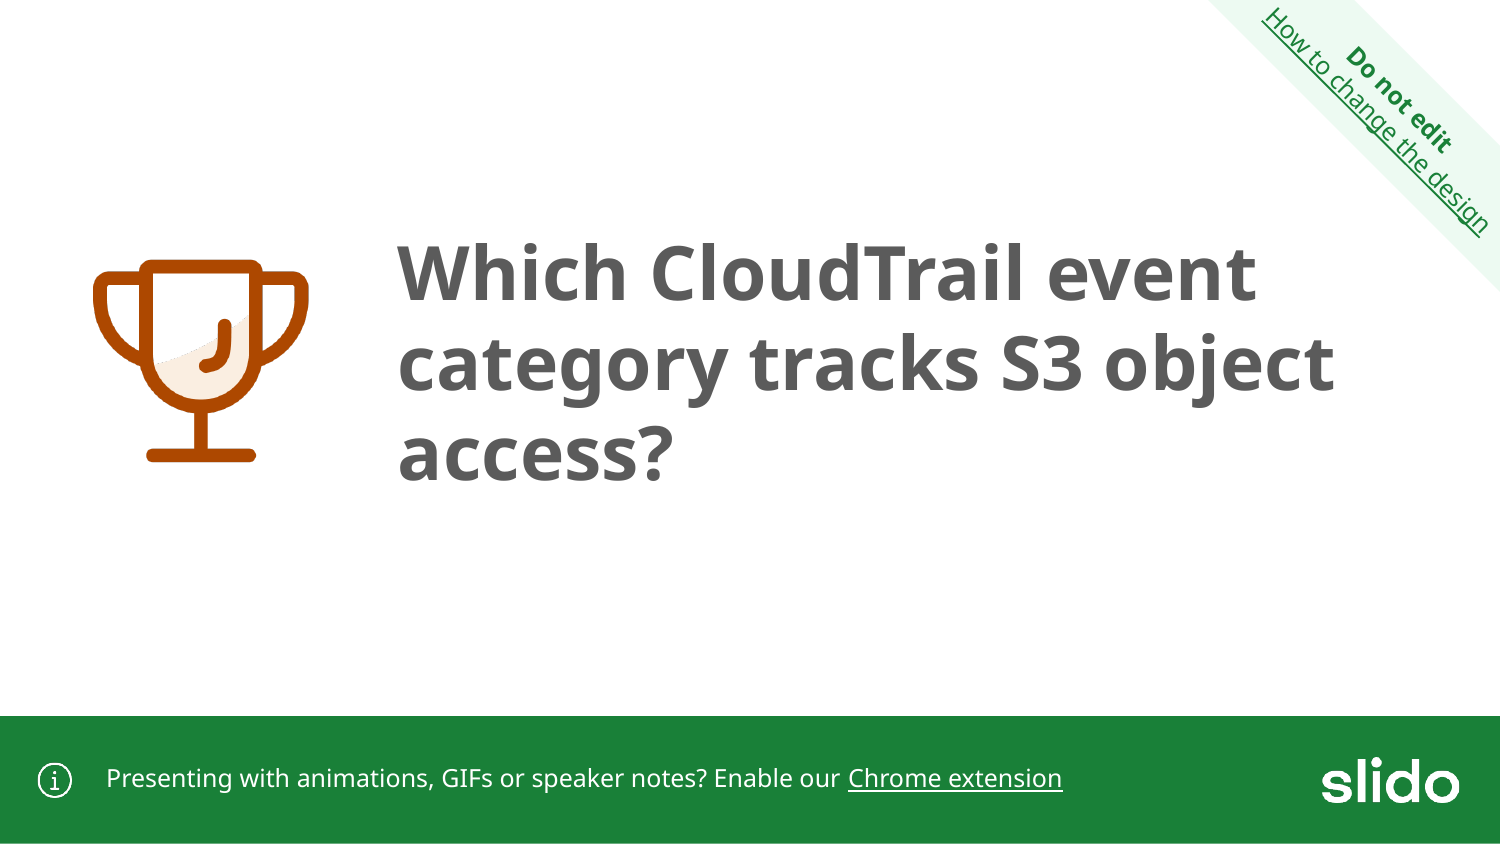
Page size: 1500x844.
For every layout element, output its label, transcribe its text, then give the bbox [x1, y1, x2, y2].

text_box Which CloudTrail event category tracks S3 object access? [382, 216, 1427, 504]
text_box [1231, 716, 1500, 844]
picture [54, 214, 347, 507]
picture [1299, 733, 1482, 826]
text_box Presenting with animations, GIFs or speaker notes? Enable our Chrome extension [91, 716, 1231, 844]
text_box [0, 716, 91, 844]
picture [36, 761, 74, 799]
text_box [1347, 0, 1500, 153]
text_box Do not edit How to change the design [1209, 0, 1500, 291]
